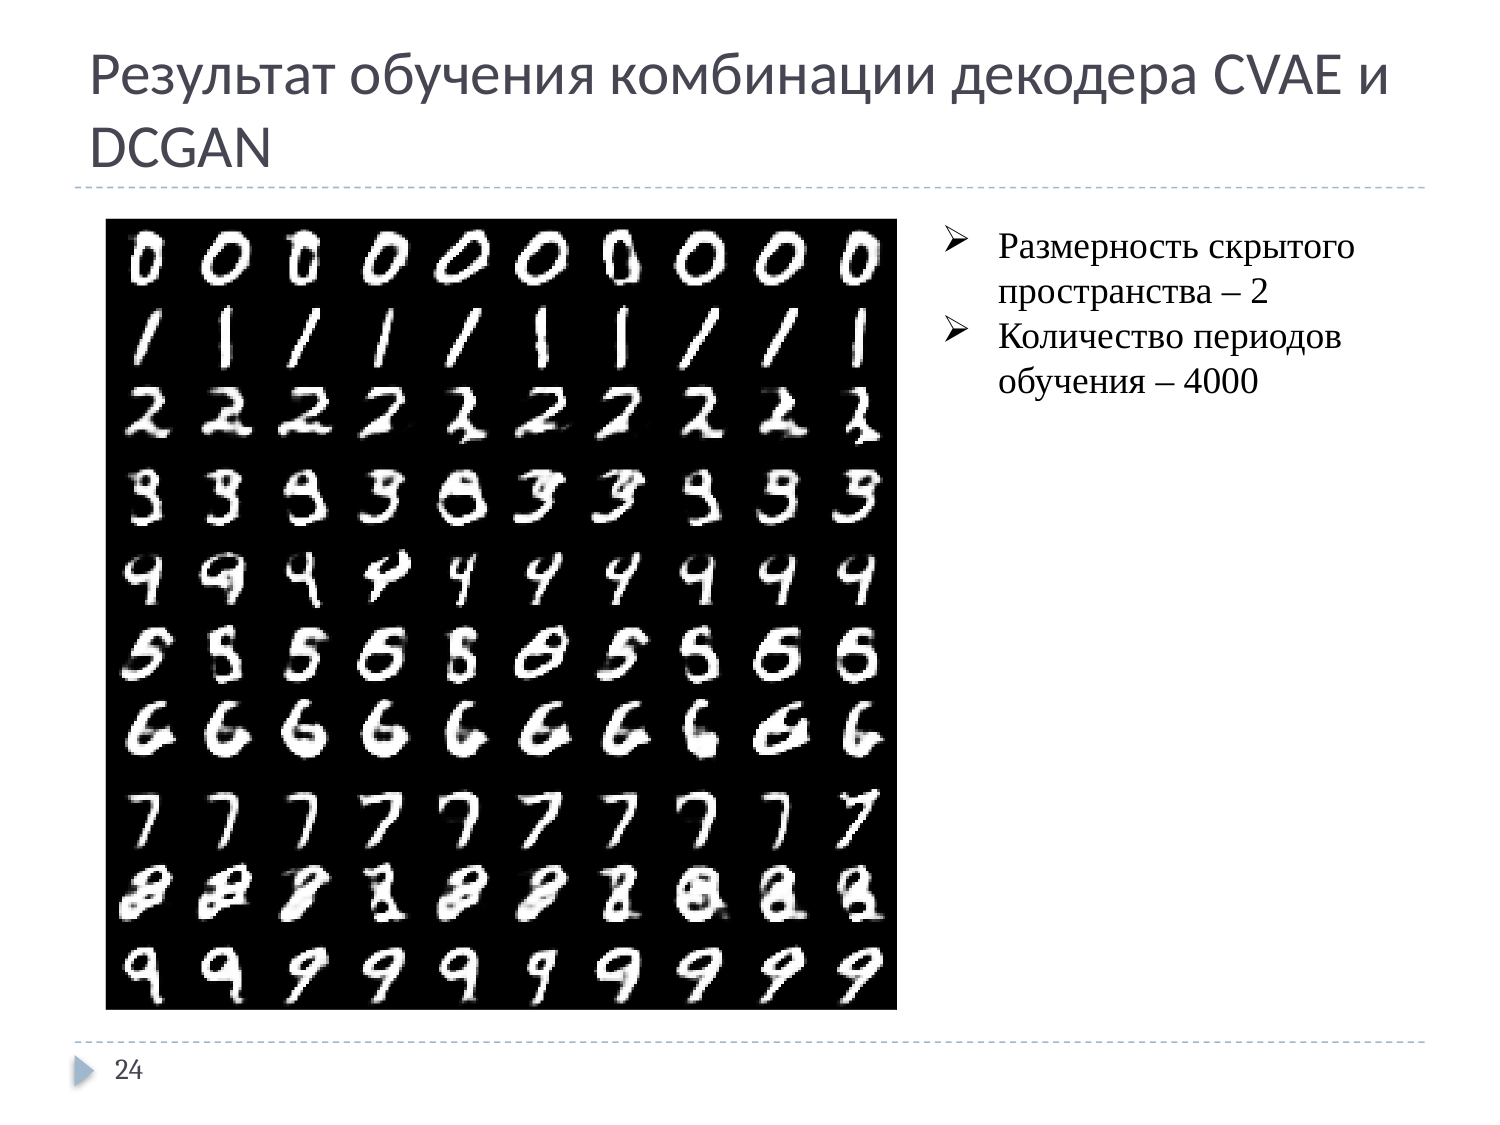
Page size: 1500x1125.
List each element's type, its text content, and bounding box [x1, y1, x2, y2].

picture [96, 213, 901, 1017]
title Результат обучения комбинации декодера CVAE и DCGAN [75, 24, 1425, 188]
slide_number 24 [100, 1042, 426, 1103]
text_box Размерность скрытого пространства – 2 Количество периодов обучения – 4000 [927, 213, 1425, 409]
